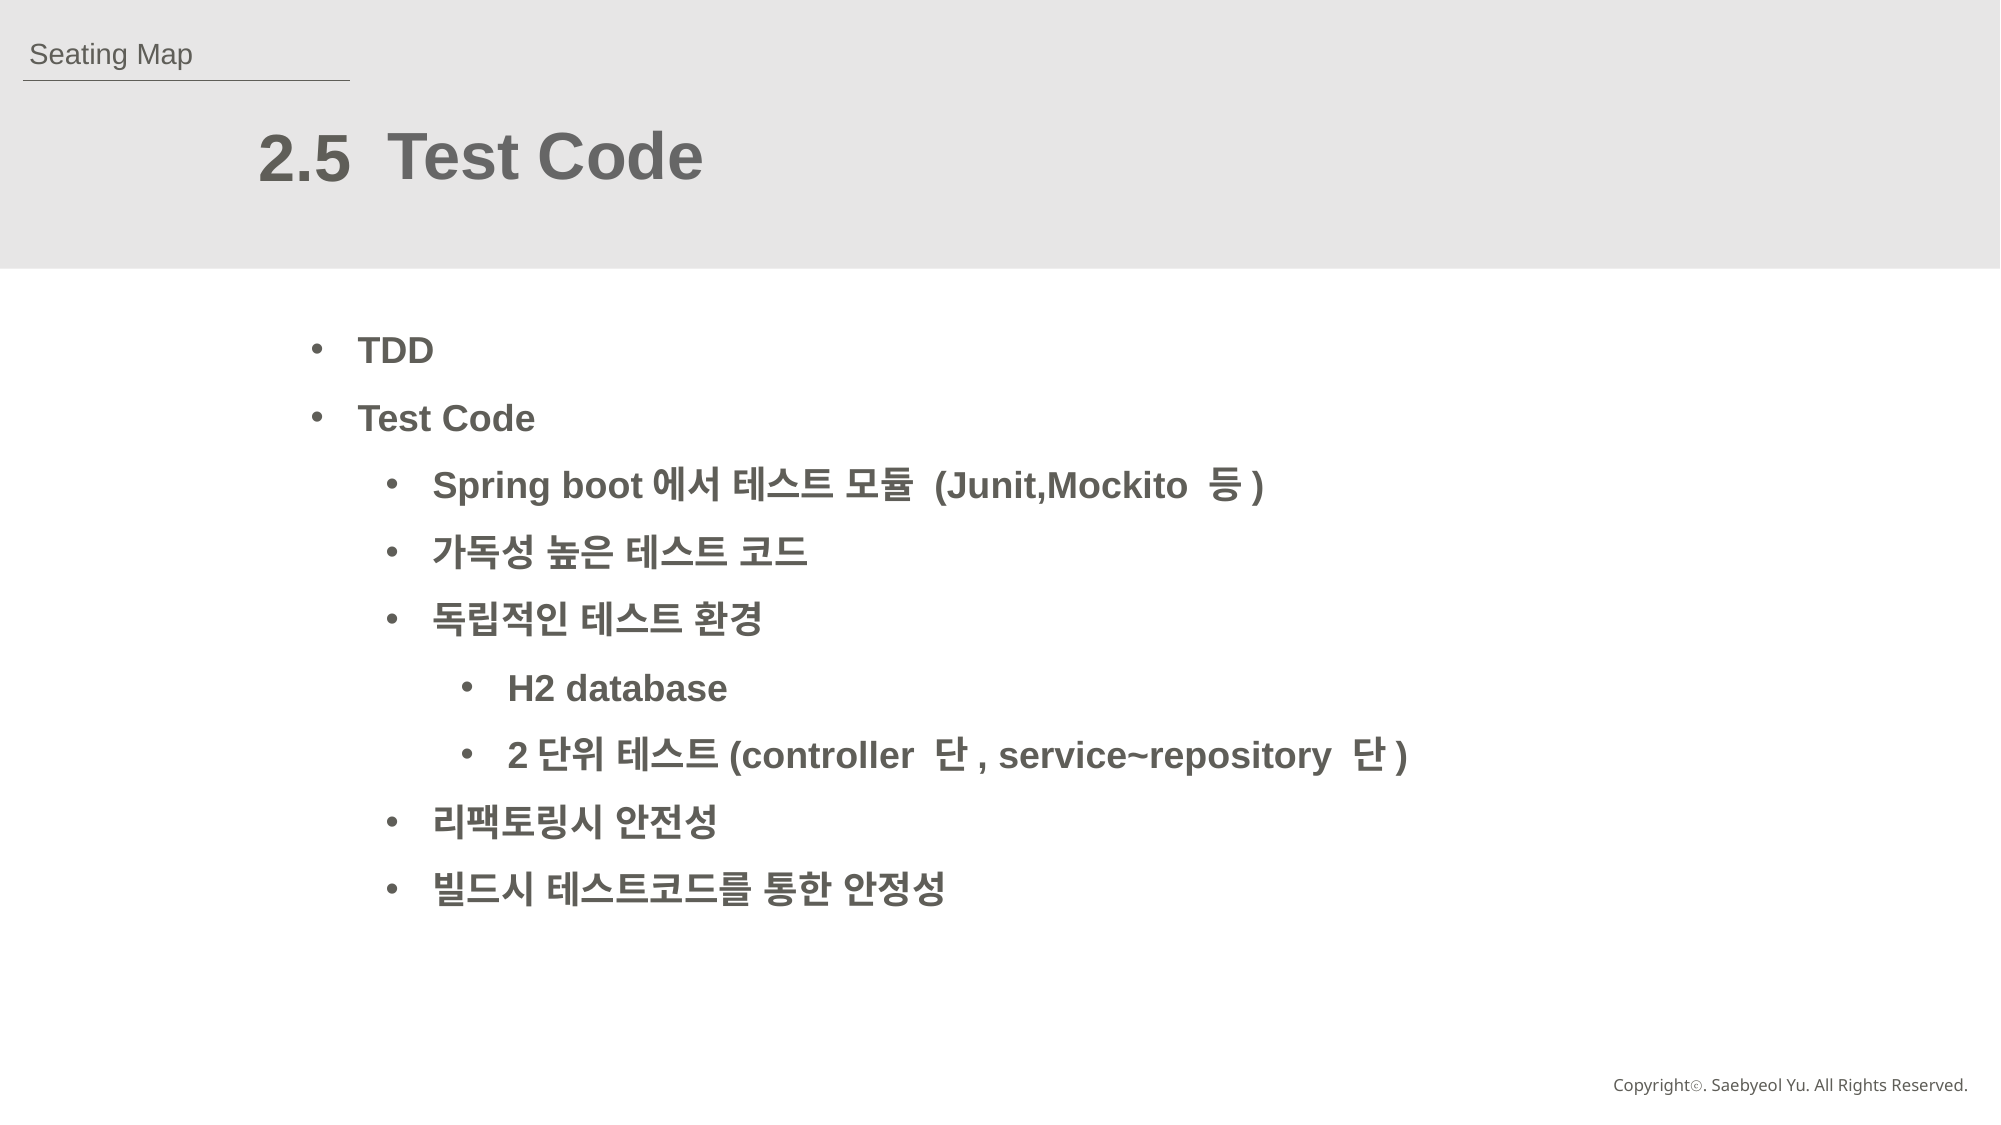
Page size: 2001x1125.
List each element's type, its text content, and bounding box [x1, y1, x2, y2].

text_box [0, 0, 2000, 270]
text_box Test Code [372, 105, 720, 276]
text_box 2.5 [243, 106, 366, 202]
text_box TDD Test Code Spring boot에서 테스트 모듈 (Junit,Mockito 등) 가독성 높은 테스트 코드 독립적인 테스트 환경 H2 database 2단위 테스트(controller 단, service~repository 단) 리팩토링시 안전성 빌드시 테스트코드를 통한 안정성 [295, 296, 1960, 919]
text_box Seating Map [14, 27, 209, 78]
